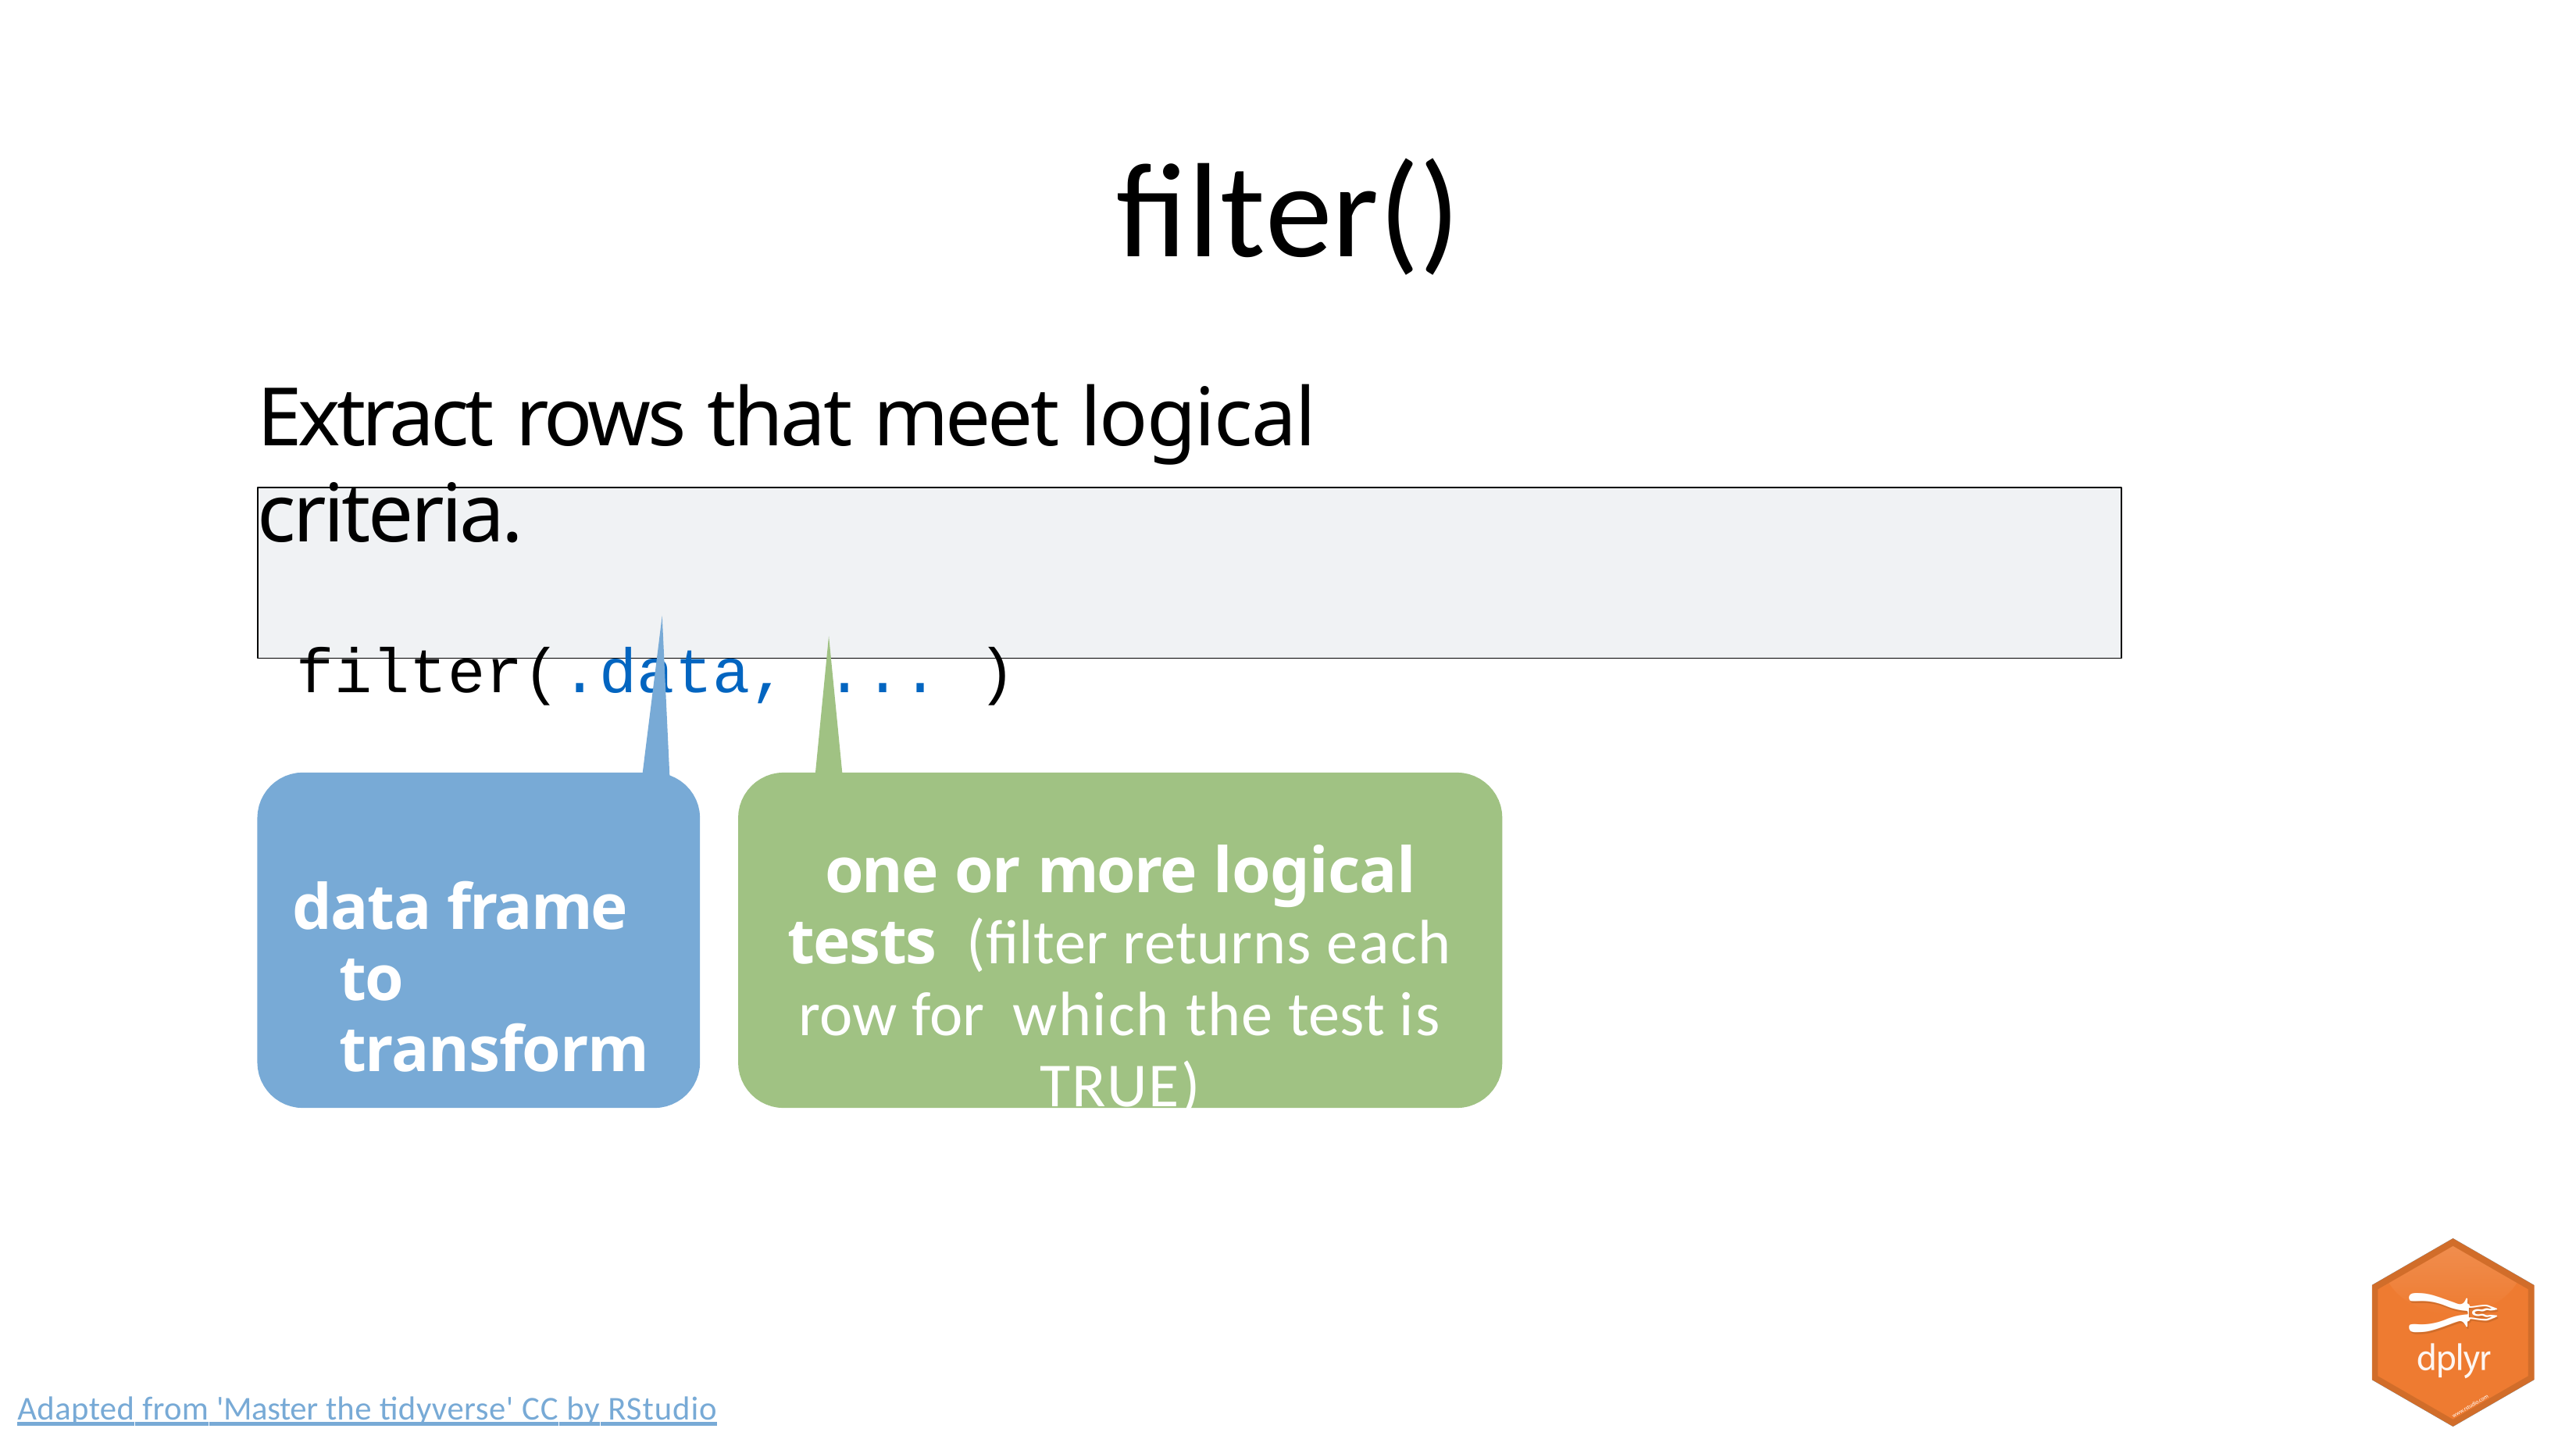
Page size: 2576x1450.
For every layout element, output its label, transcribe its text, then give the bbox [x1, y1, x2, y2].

text_box Extract rows that meet logical criteria. filter(.data, ... ) [255, 363, 1472, 705]
text_box [2371, 1238, 2535, 1427]
text_box [1472, 487, 2122, 659]
text_box Adapted from 'Master the tidyverse' CC by RStudio [16, 1384, 718, 1427]
text_box [257, 616, 701, 1109]
text_box data frame to transform [291, 862, 667, 1084]
text_box one or more logical tests (filter returns each row for which the test is TRUE) [776, 826, 1463, 1119]
text_box [738, 635, 1503, 1108]
title filter() [1115, 120, 1462, 363]
